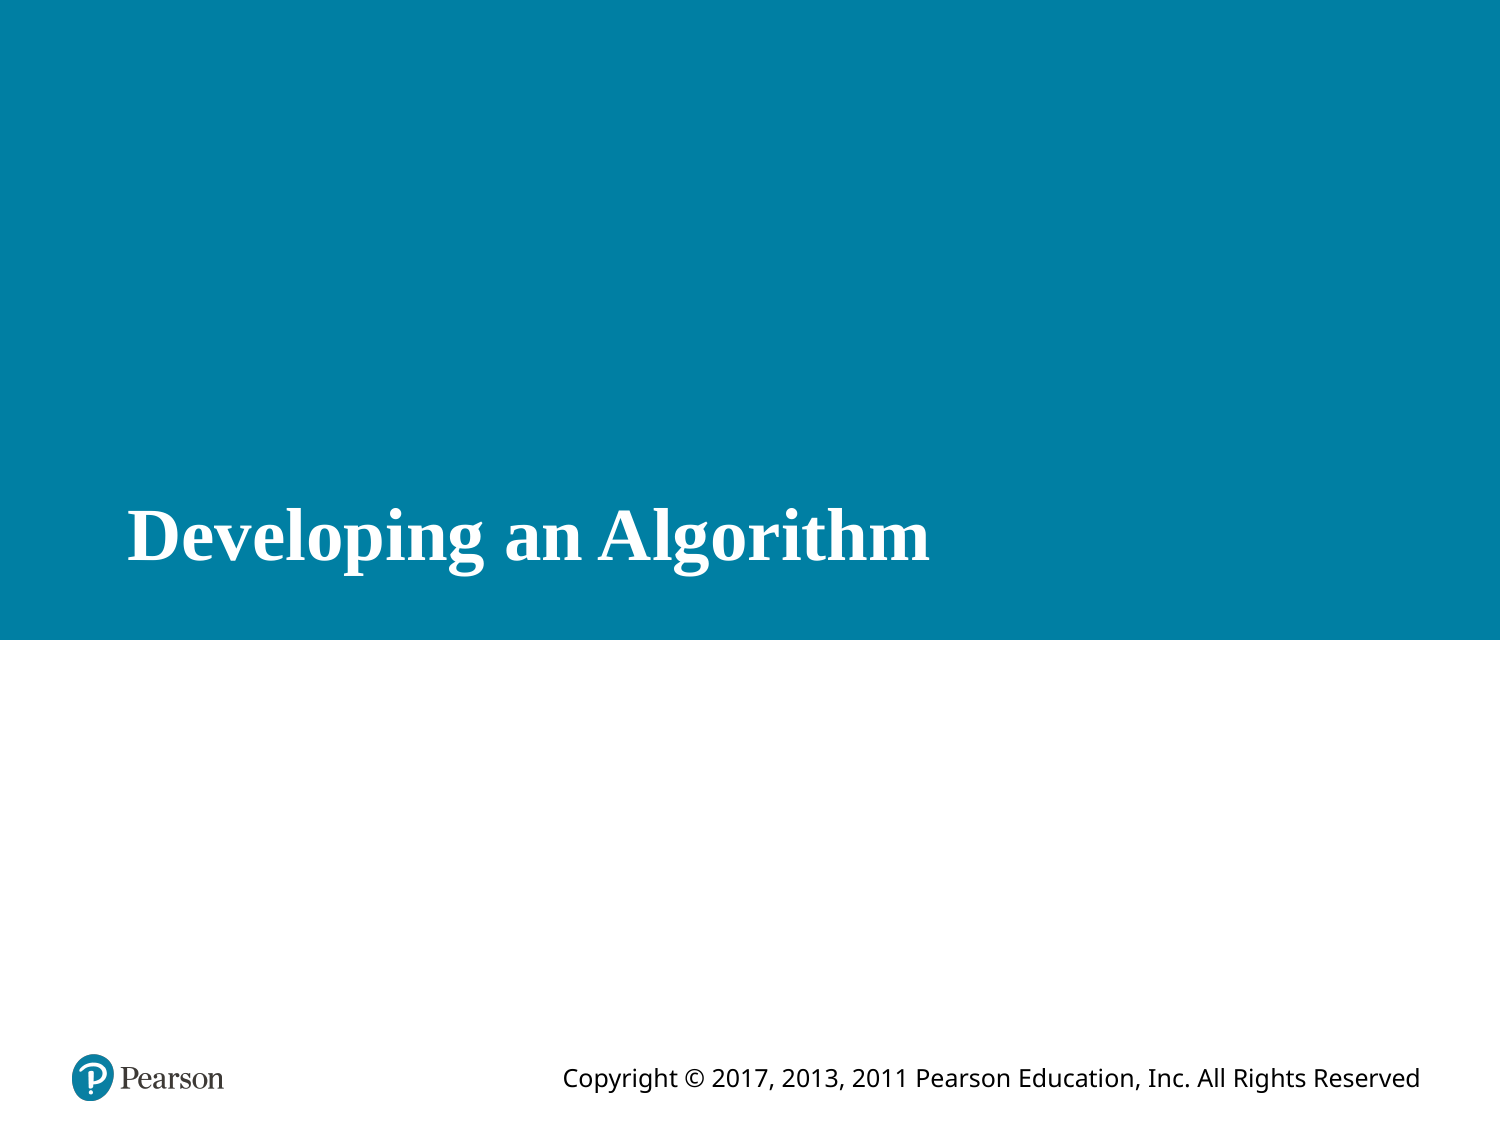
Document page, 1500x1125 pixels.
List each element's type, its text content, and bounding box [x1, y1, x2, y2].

picture [72, 1087, 83, 1101]
picture [72, 1054, 88, 1070]
picture [80, 1063, 106, 1088]
title Developing an Algorithm [112, 125, 1388, 591]
picture [98, 1054, 224, 1101]
